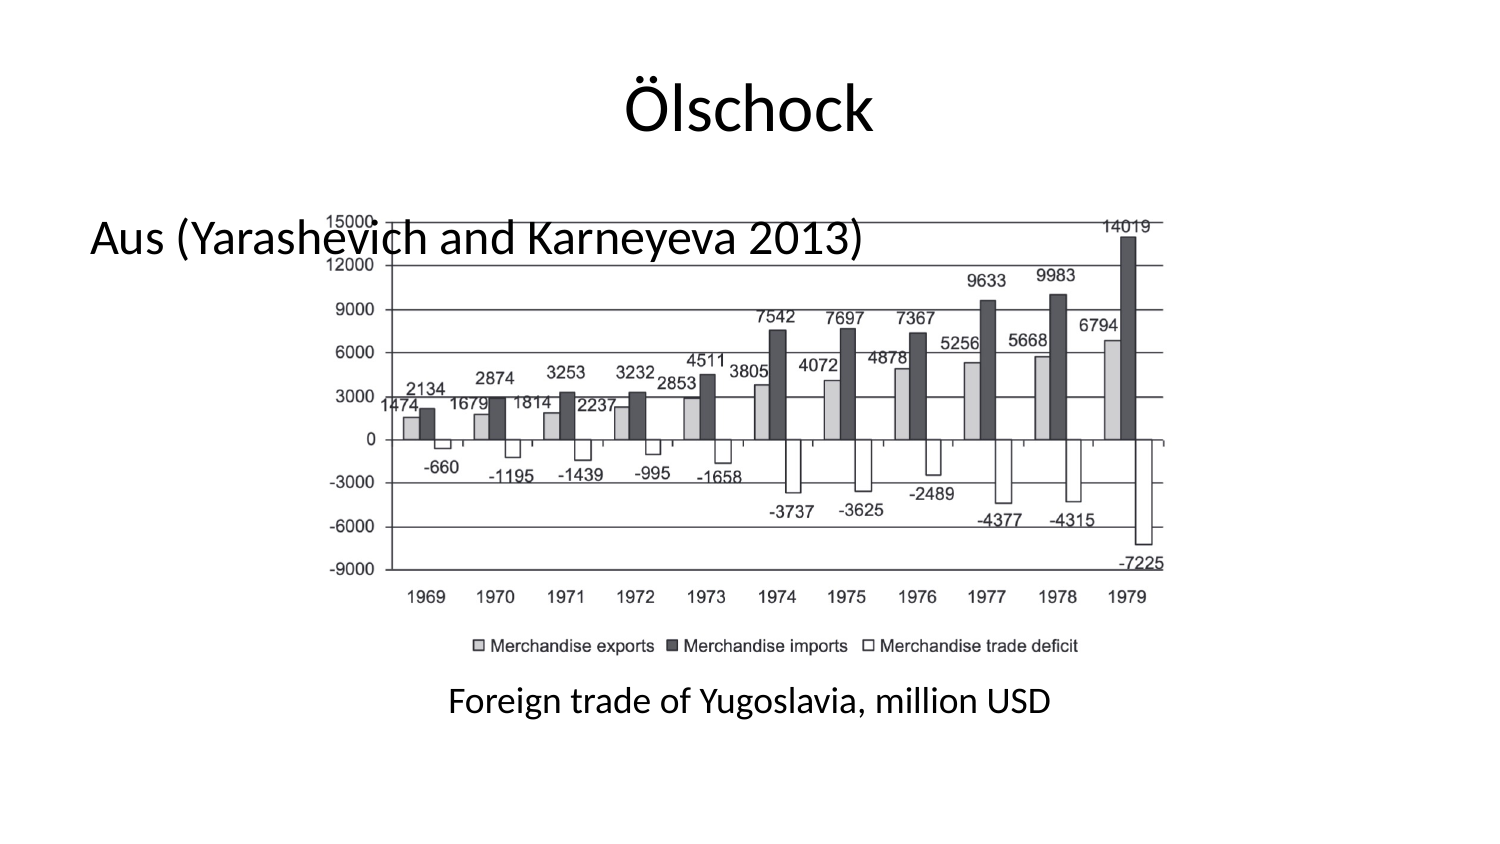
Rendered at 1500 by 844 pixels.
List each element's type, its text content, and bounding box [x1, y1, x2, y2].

list Aus (Yarashevich and Karneyeva 2013) [75, 196, 1425, 754]
picture [295, 195, 1207, 669]
title Ölschock [75, 33, 1425, 175]
